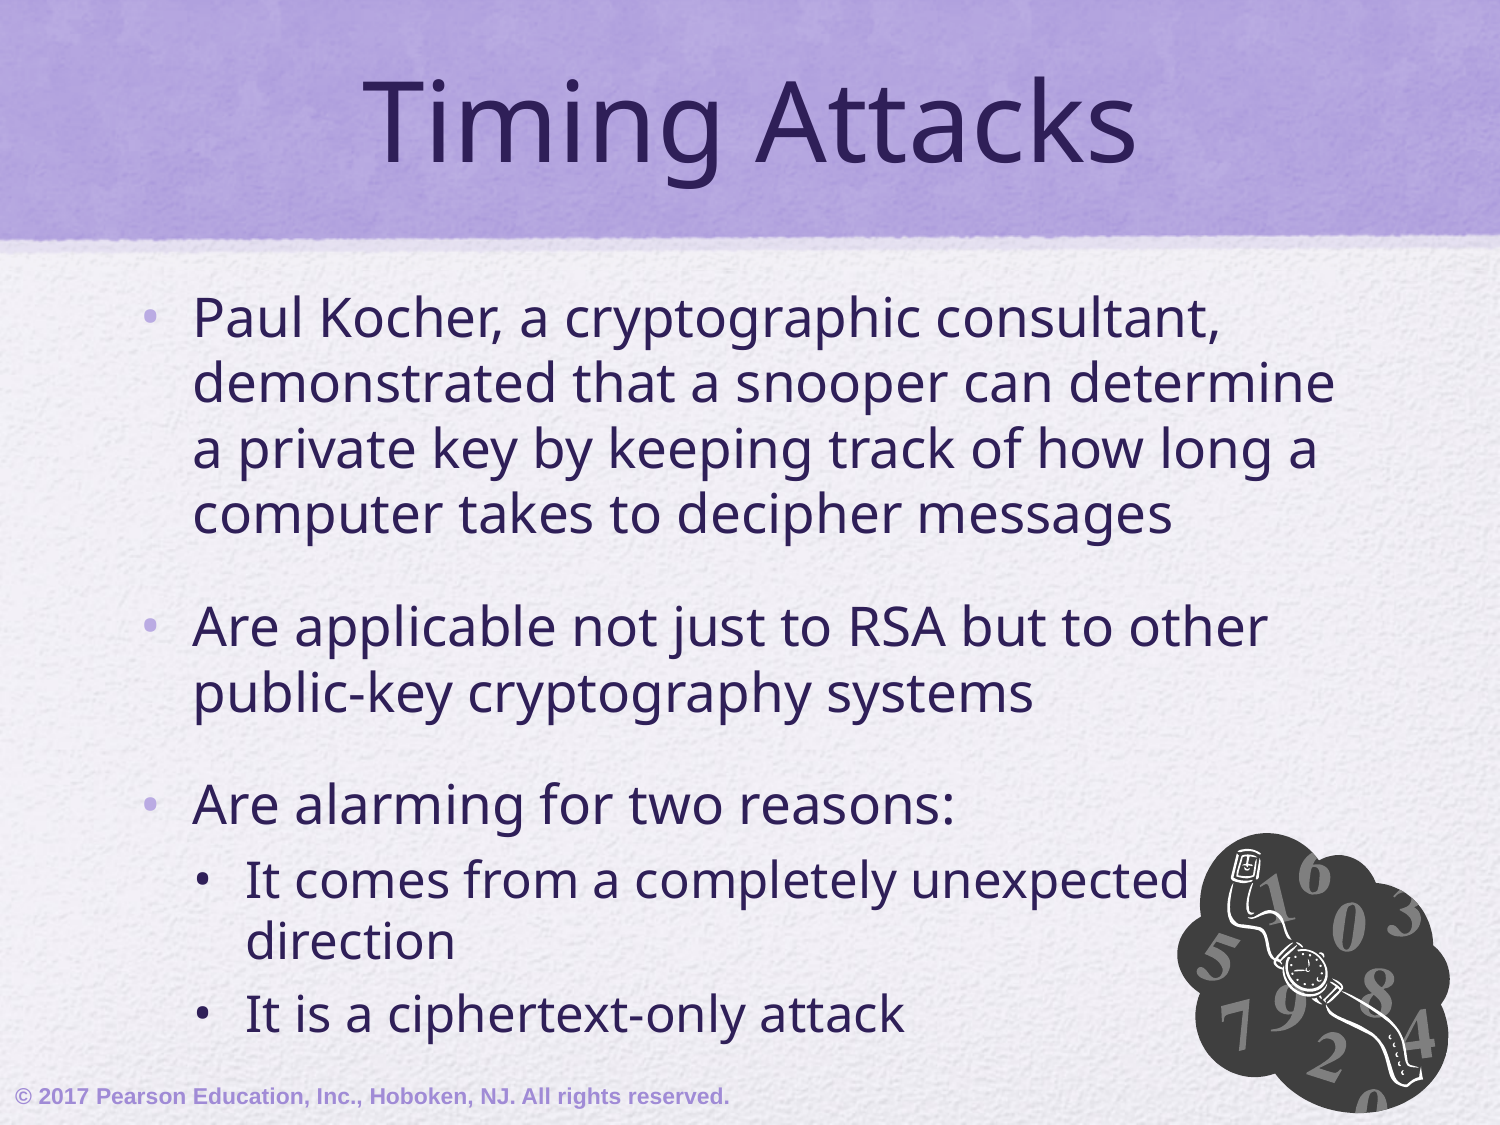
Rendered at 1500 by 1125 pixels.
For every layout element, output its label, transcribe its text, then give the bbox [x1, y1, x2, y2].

picture [0, 225, 1500, 1125]
footer © 2017 Pearson Education, Inc., Hoboken, NJ. All rights reserved. [0, 1065, 850, 1125]
list Paul Kocher, a cryptographic consultant, demonstrated that a snooper can determine a private key by keeping track of how long a computer takes to decipher messages Are applicable not just to RSA but to other public-key cryptography systems Are alarming for two reasons: It comes from a completely unexpected direction It is a ciphertext-only attack [124, 274, 1368, 1062]
title Timing Attacks [129, 6, 1373, 239]
